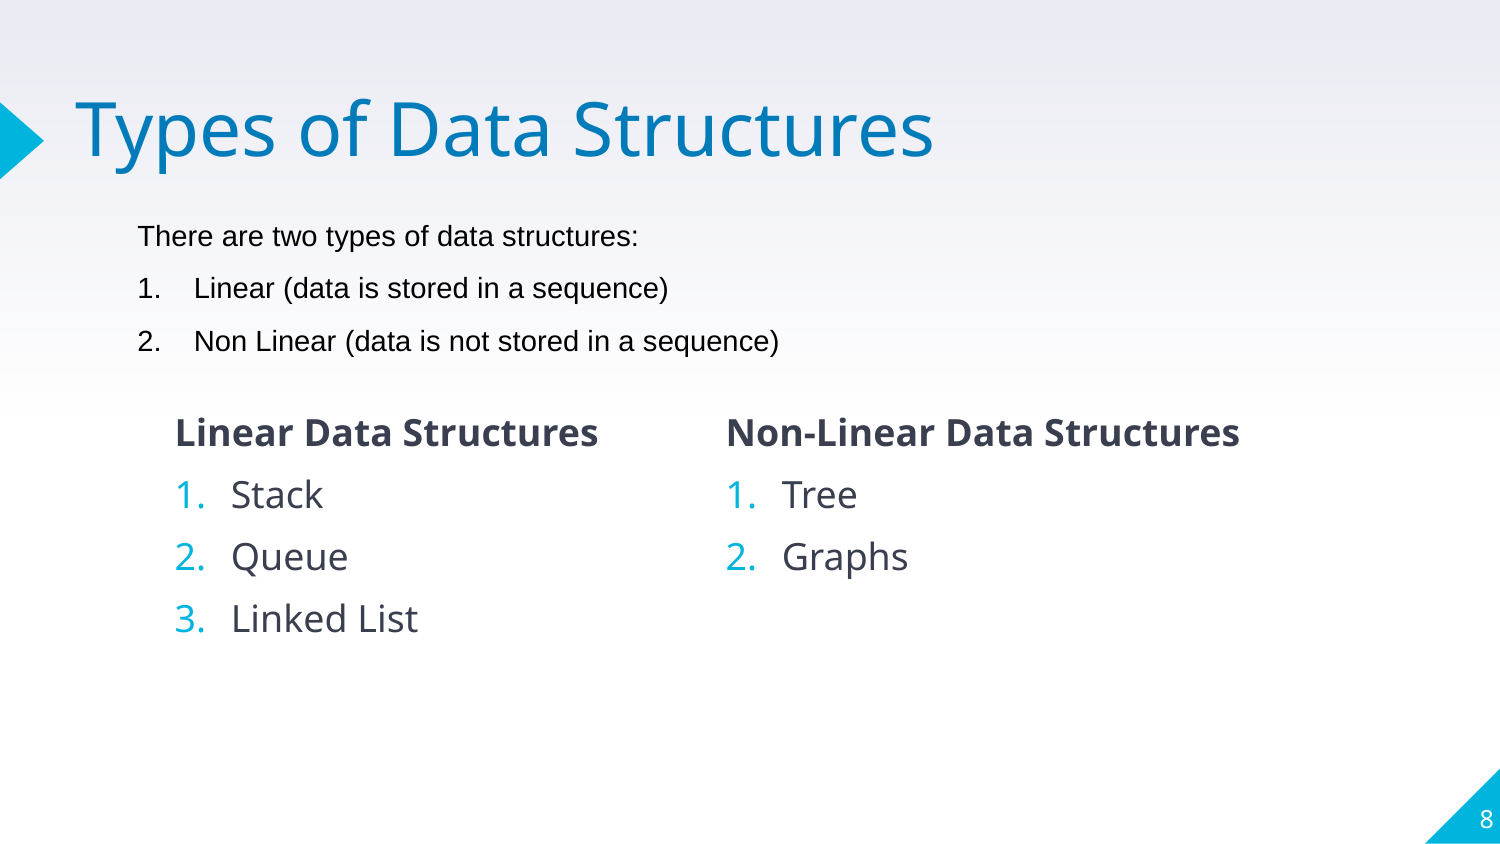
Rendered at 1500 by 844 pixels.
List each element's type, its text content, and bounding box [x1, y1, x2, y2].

list Non-Linear Data Structures Tree Graphs [706, 404, 1271, 713]
text_box There are two types of data structures: Linear (data is stored in a sequence) Non Linear (data is not stored in a sequence) [101, 192, 1207, 365]
title Types of Data Structures [75, 99, 1271, 193]
list Linear Data Structures Stack Queue Linked List [155, 404, 706, 713]
slide_number 8 [1418, 760, 1494, 838]
